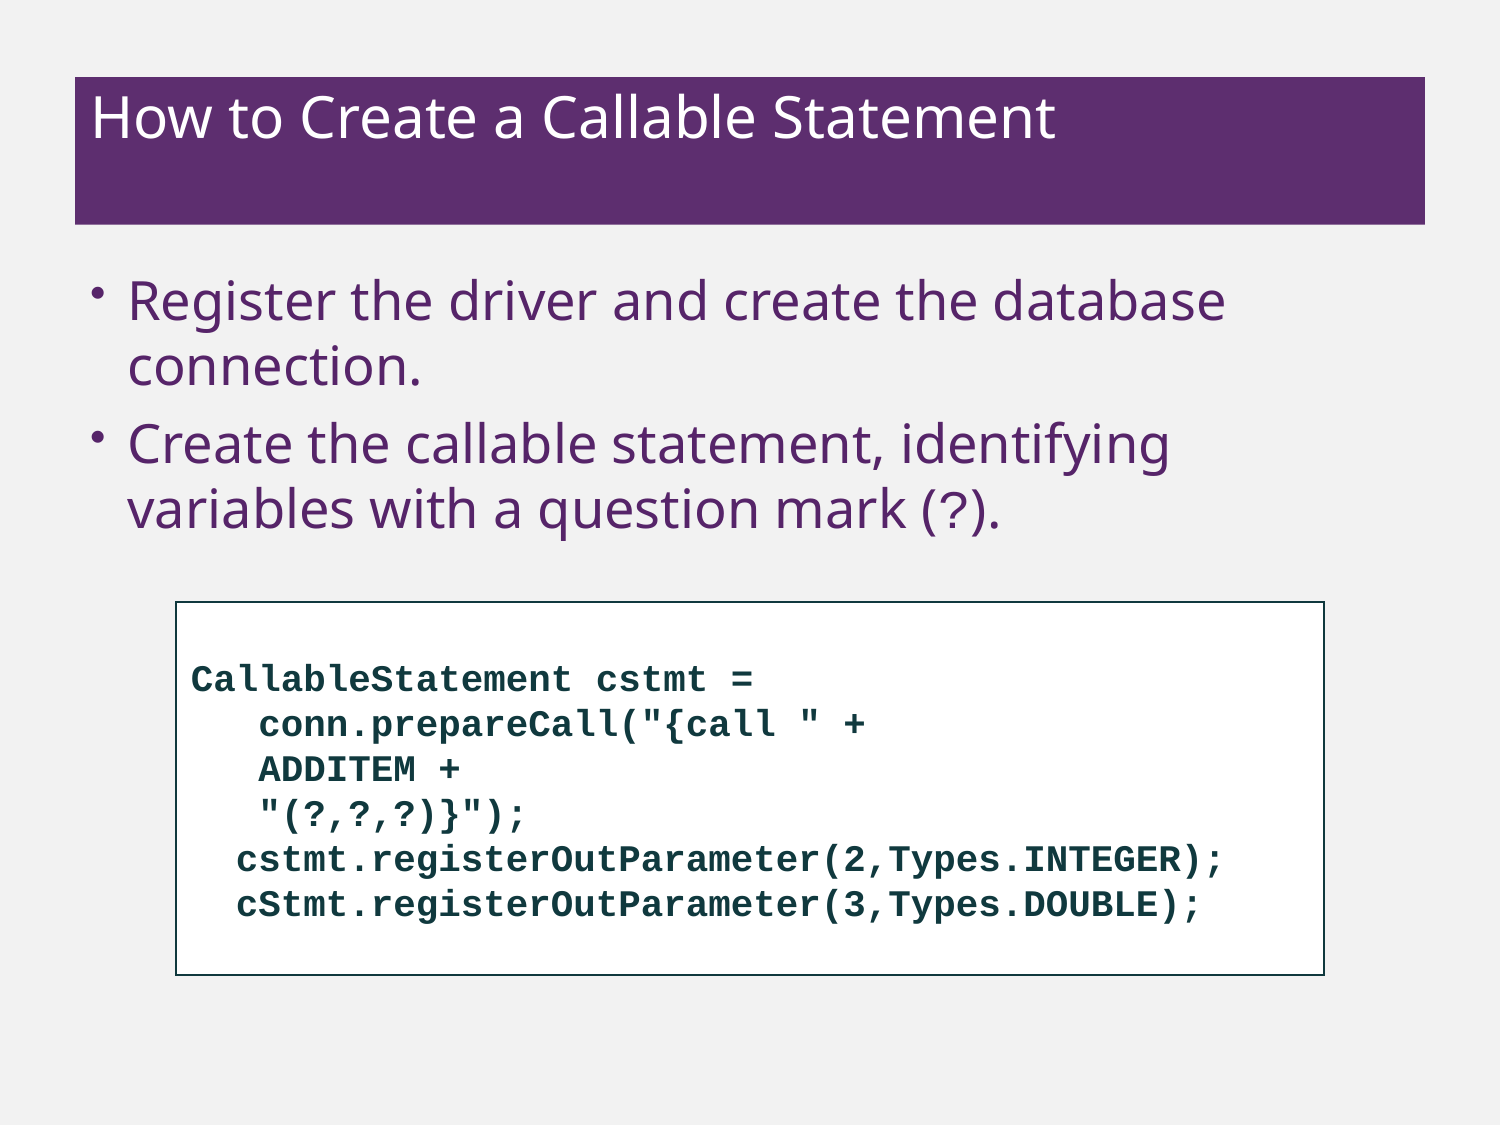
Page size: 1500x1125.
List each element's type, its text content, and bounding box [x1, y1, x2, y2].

title How to Create a Callable Statement [74, 76, 1426, 225]
text_box CallableStatement cstmt = conn.prepareCall("{call " + ADDITEM + "(?,?,?)}"); cstmt.registerOutParameter(2,Types.INTEGER); cStmt.registerOutParameter(3,Types.DOUBLE); [175, 602, 1324, 975]
list Register the driver and create the database connection. Create the callable statement, identifying variables with a question mark (?). [74, 258, 1426, 912]
